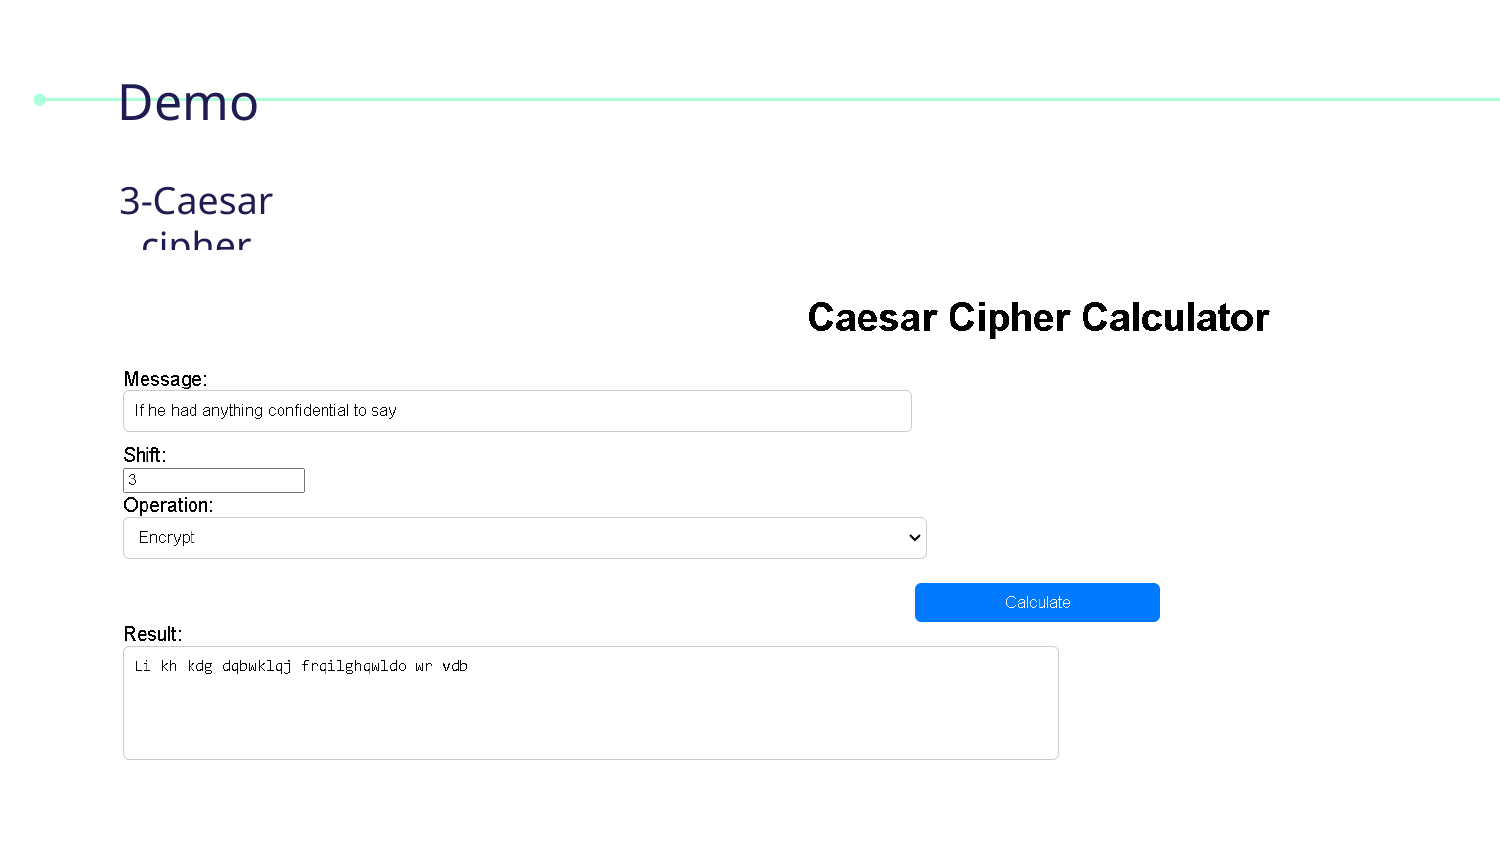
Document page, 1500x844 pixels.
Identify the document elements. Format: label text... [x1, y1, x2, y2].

picture [102, 249, 1397, 799]
title Demo [102, 55, 1101, 144]
title 3-Caesar cipher [46, 161, 347, 251]
